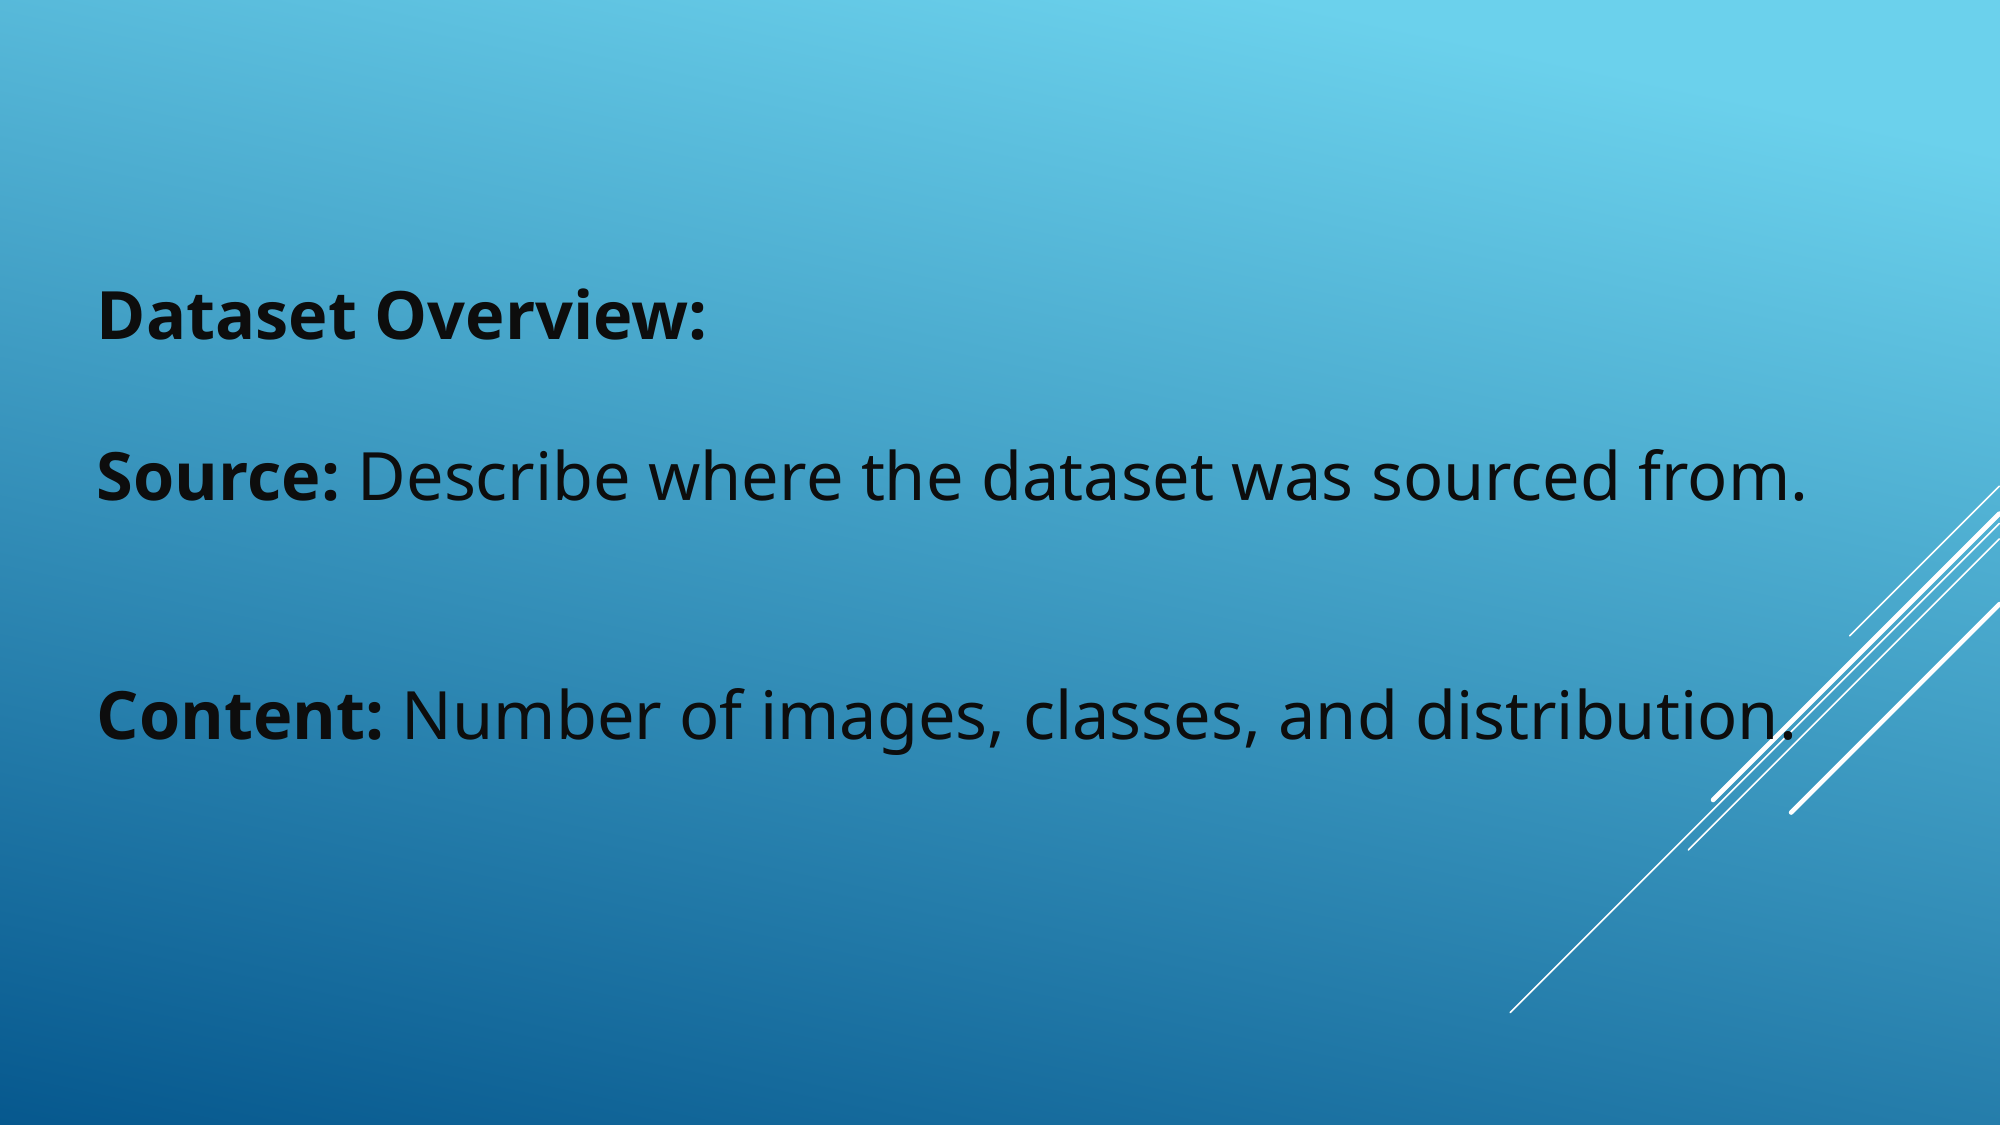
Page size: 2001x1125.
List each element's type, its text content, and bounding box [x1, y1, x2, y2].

text_box Dataset Overview: Source: Describe where the dataset was sourced from. Content: Number of images, classes, and distribution. [81, 265, 1826, 761]
